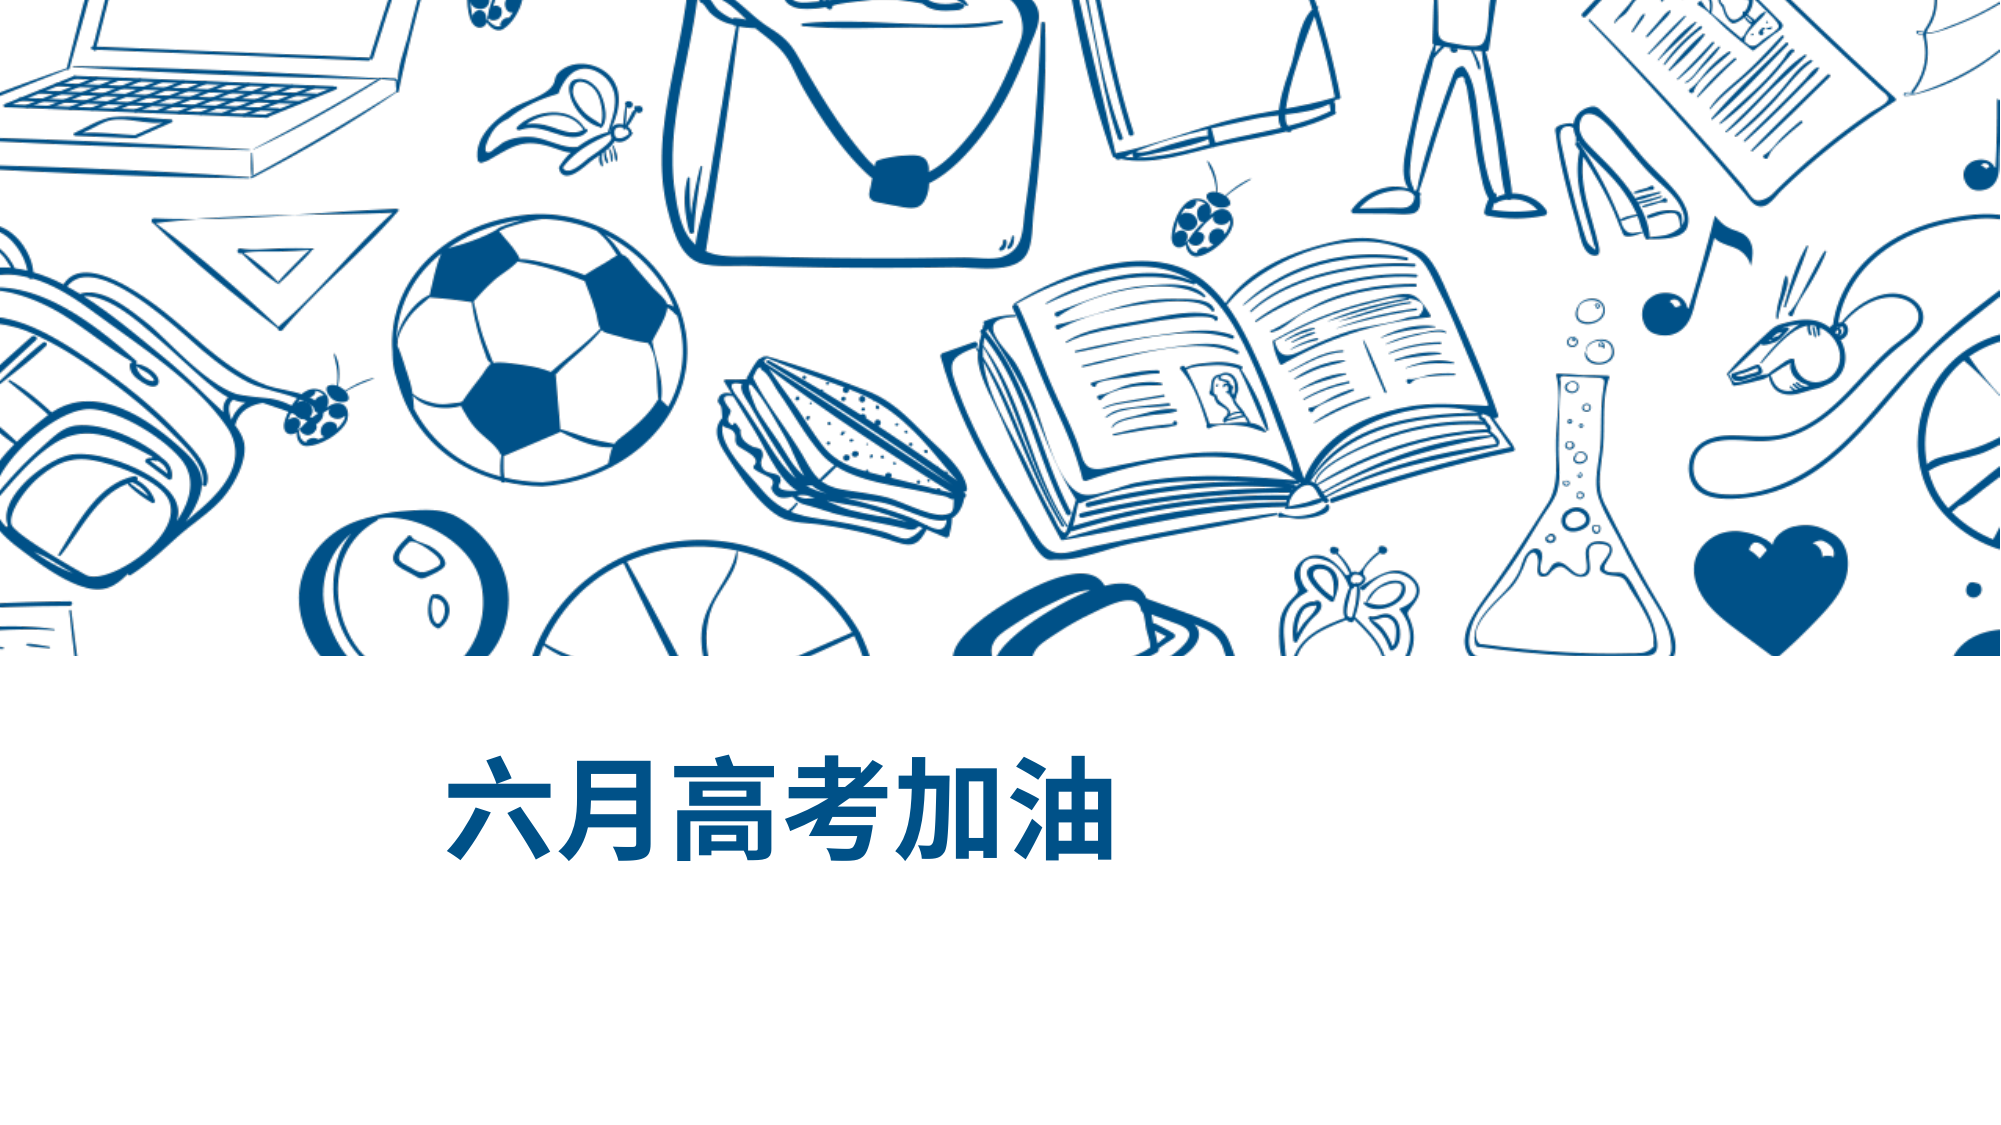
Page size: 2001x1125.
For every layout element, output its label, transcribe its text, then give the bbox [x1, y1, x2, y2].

text_box 六月高考加油 [428, 731, 1571, 882]
picture [0, 0, 2000, 656]
